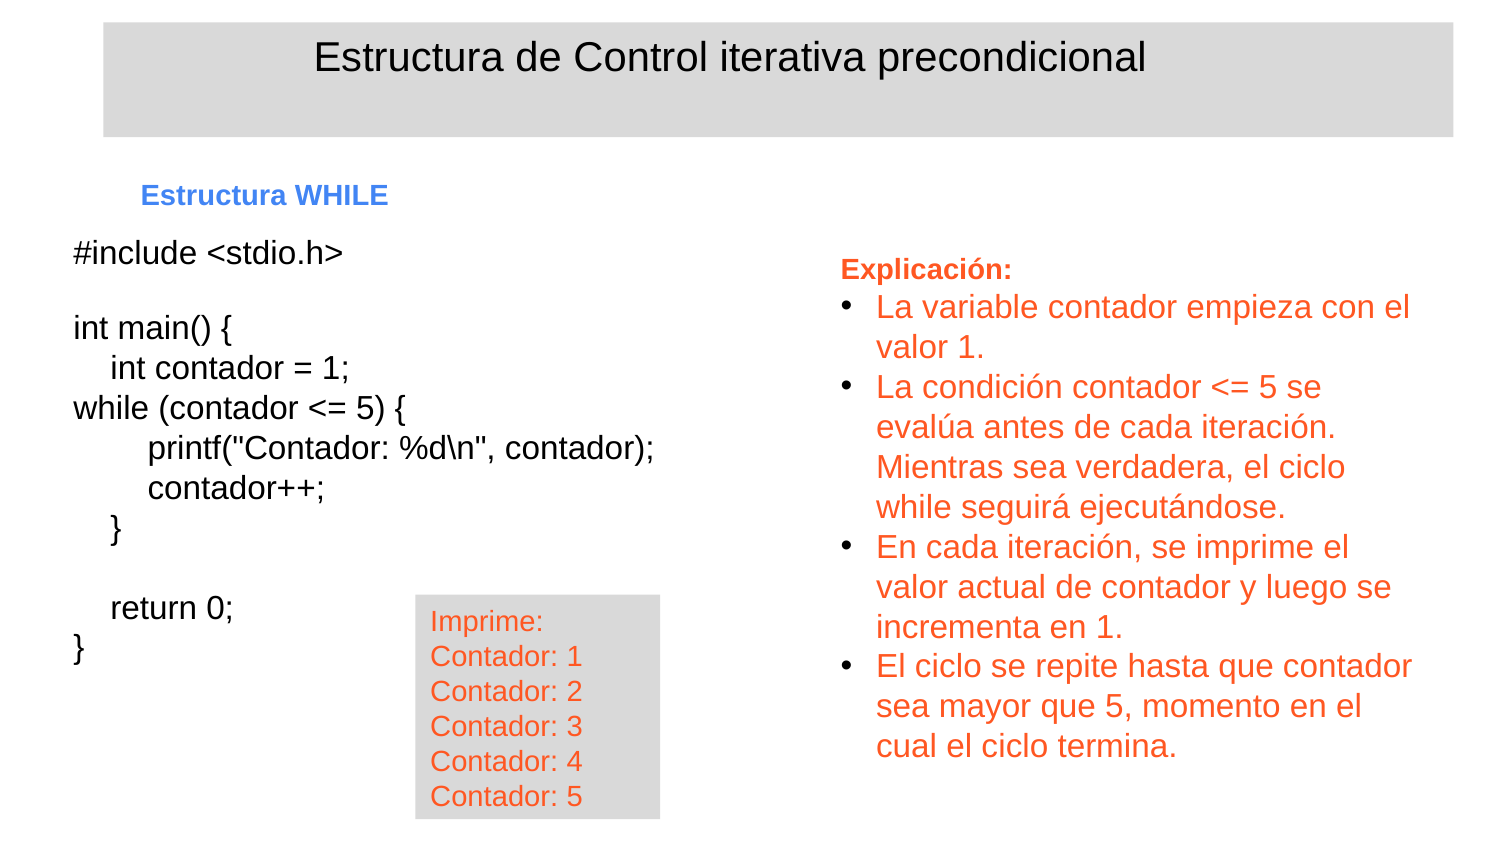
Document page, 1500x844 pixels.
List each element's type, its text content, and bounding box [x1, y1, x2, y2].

text_box Explicación: La variable contador empieza con el valor 1. La condición contador <= 5 se evalúa antes de cada iteración. Mientras sea verdadera, el ciclo while seguirá ejecutándose. En cada iteración, se imprime el valor actual de contador y luego se incrementa en 1. El ciclo se repite hasta que contador sea mayor que 5, momento en el cual el ciclo termina. [825, 243, 1444, 807]
text_box Estructura WHILE [125, 168, 1326, 219]
text_box #include <stdio.h> int main() { int contador = 1; while (contador <= 5) { printf("Contador: %d\n", contador); contador++; } return 0; } [58, 224, 700, 673]
text_box Estructura de Control iterativa precondicional [103, 22, 1454, 138]
text_box Imprime: Contador: 1 Contador: 2 Contador: 3 Contador: 4 Contador: 5 [415, 594, 661, 820]
